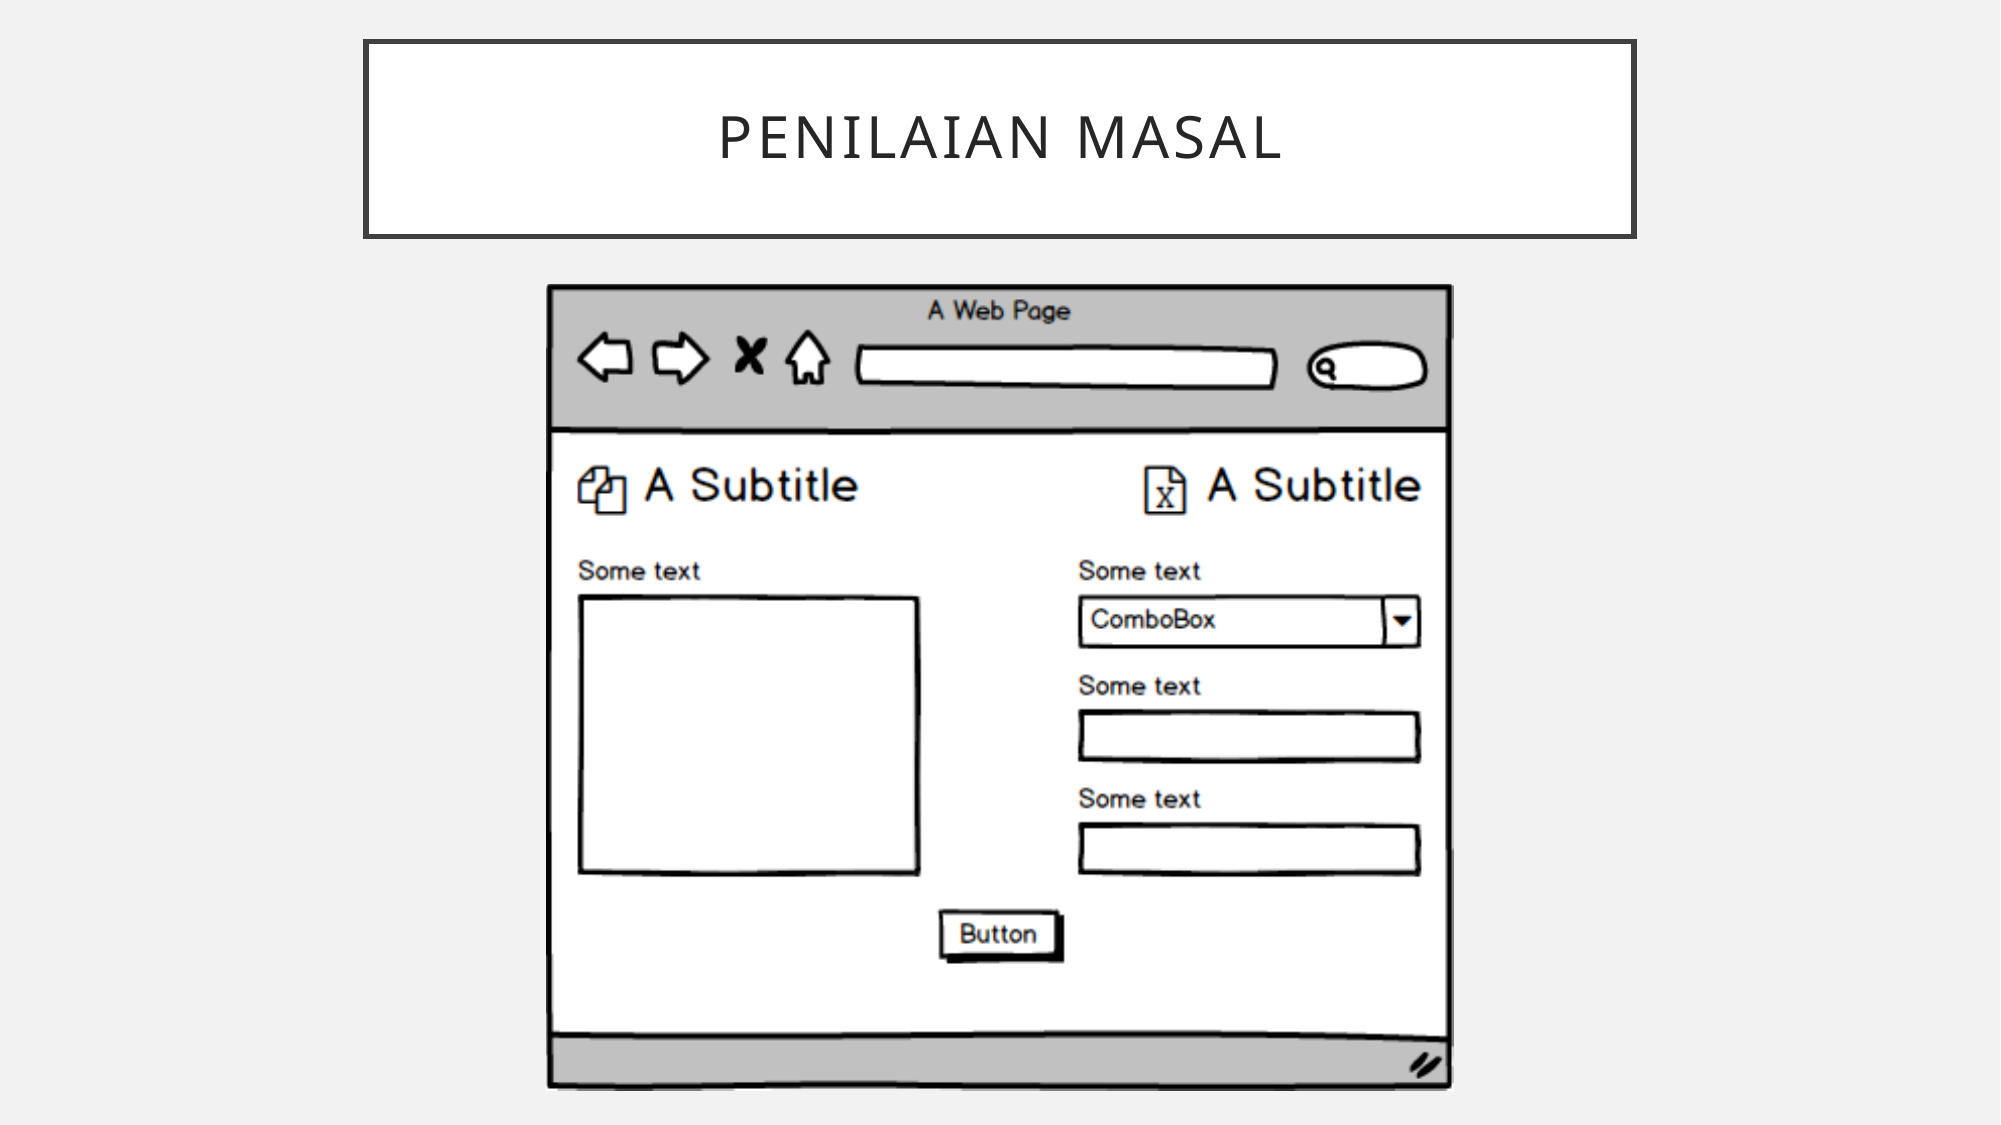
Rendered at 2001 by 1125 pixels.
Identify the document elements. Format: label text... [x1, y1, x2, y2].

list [546, 284, 1454, 1091]
title Penilaian Masal [363, 39, 1637, 239]
